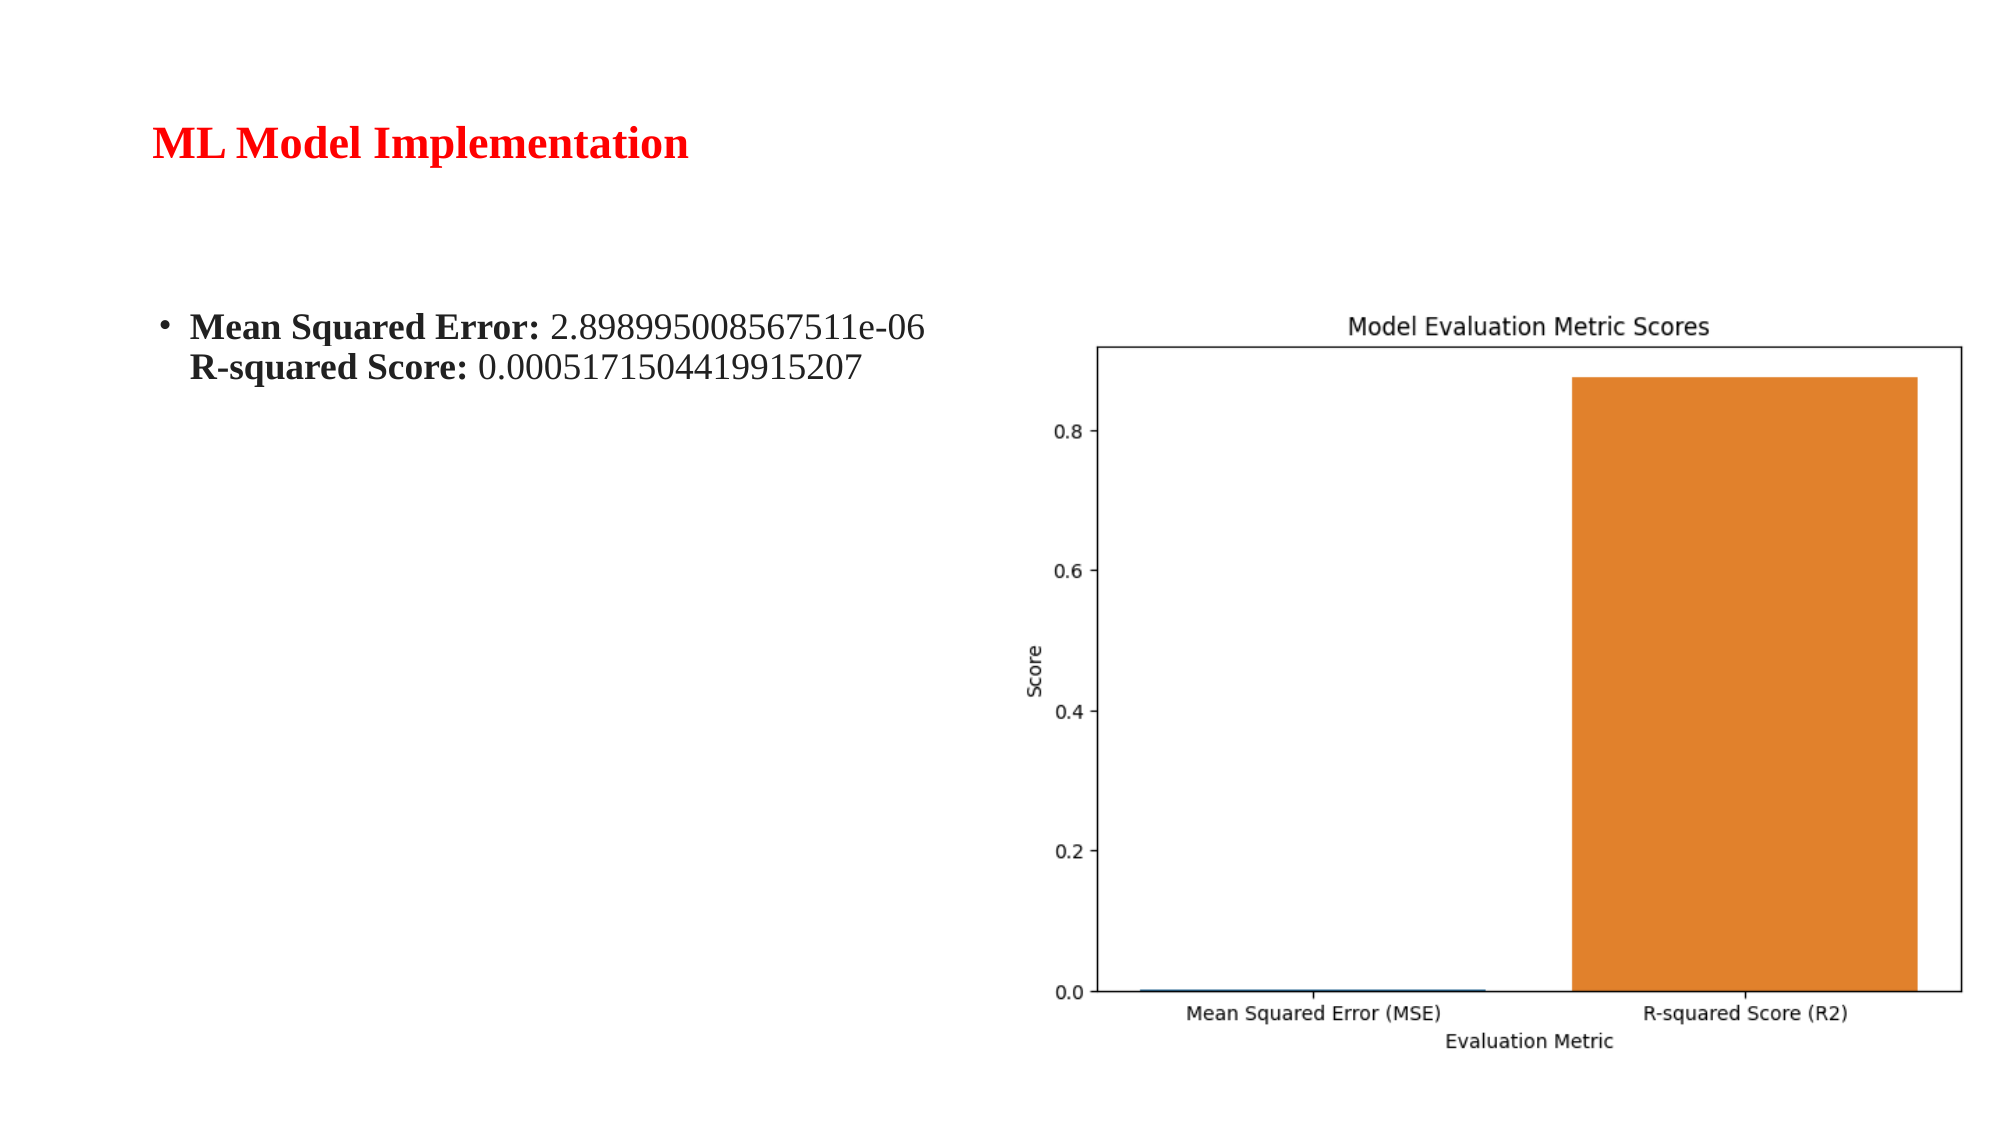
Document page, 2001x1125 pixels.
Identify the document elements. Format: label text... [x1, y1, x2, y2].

picture [1012, 302, 1976, 1065]
list Mean Squared Error: 2.898995008567511e-06 R-squared Score: 0.0005171504419915207 [137, 299, 988, 1014]
title ML Model Implementation [137, 59, 1863, 278]
